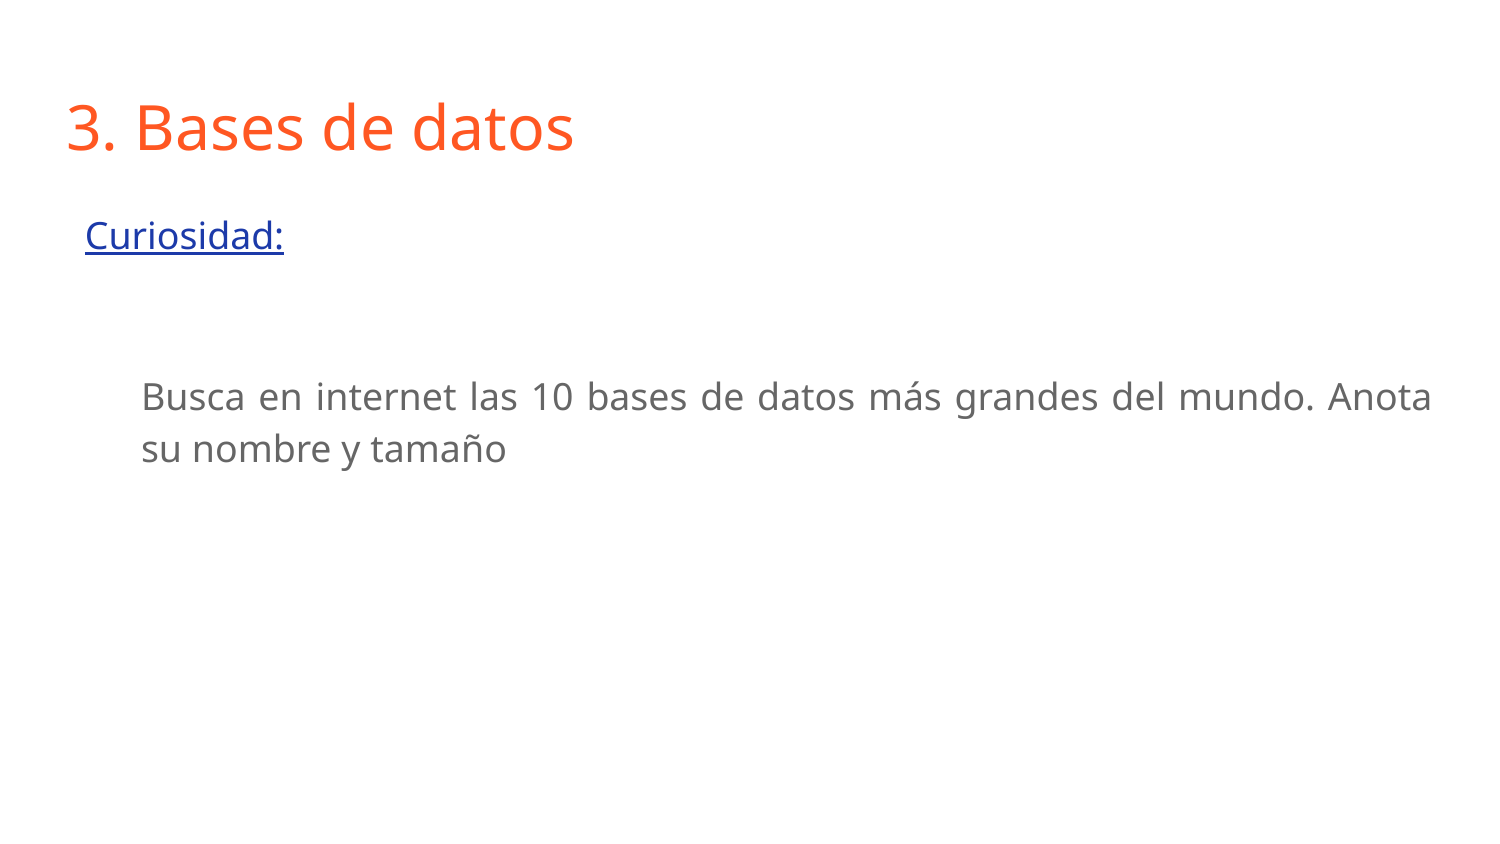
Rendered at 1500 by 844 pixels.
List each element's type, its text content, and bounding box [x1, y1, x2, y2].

list Curiosidad: Busca en internet las 10 bases de datos más grandes del mundo. Anota su nombre y tamaño [51, 189, 1449, 750]
title 3. Bases de datos [51, 72, 1449, 167]
